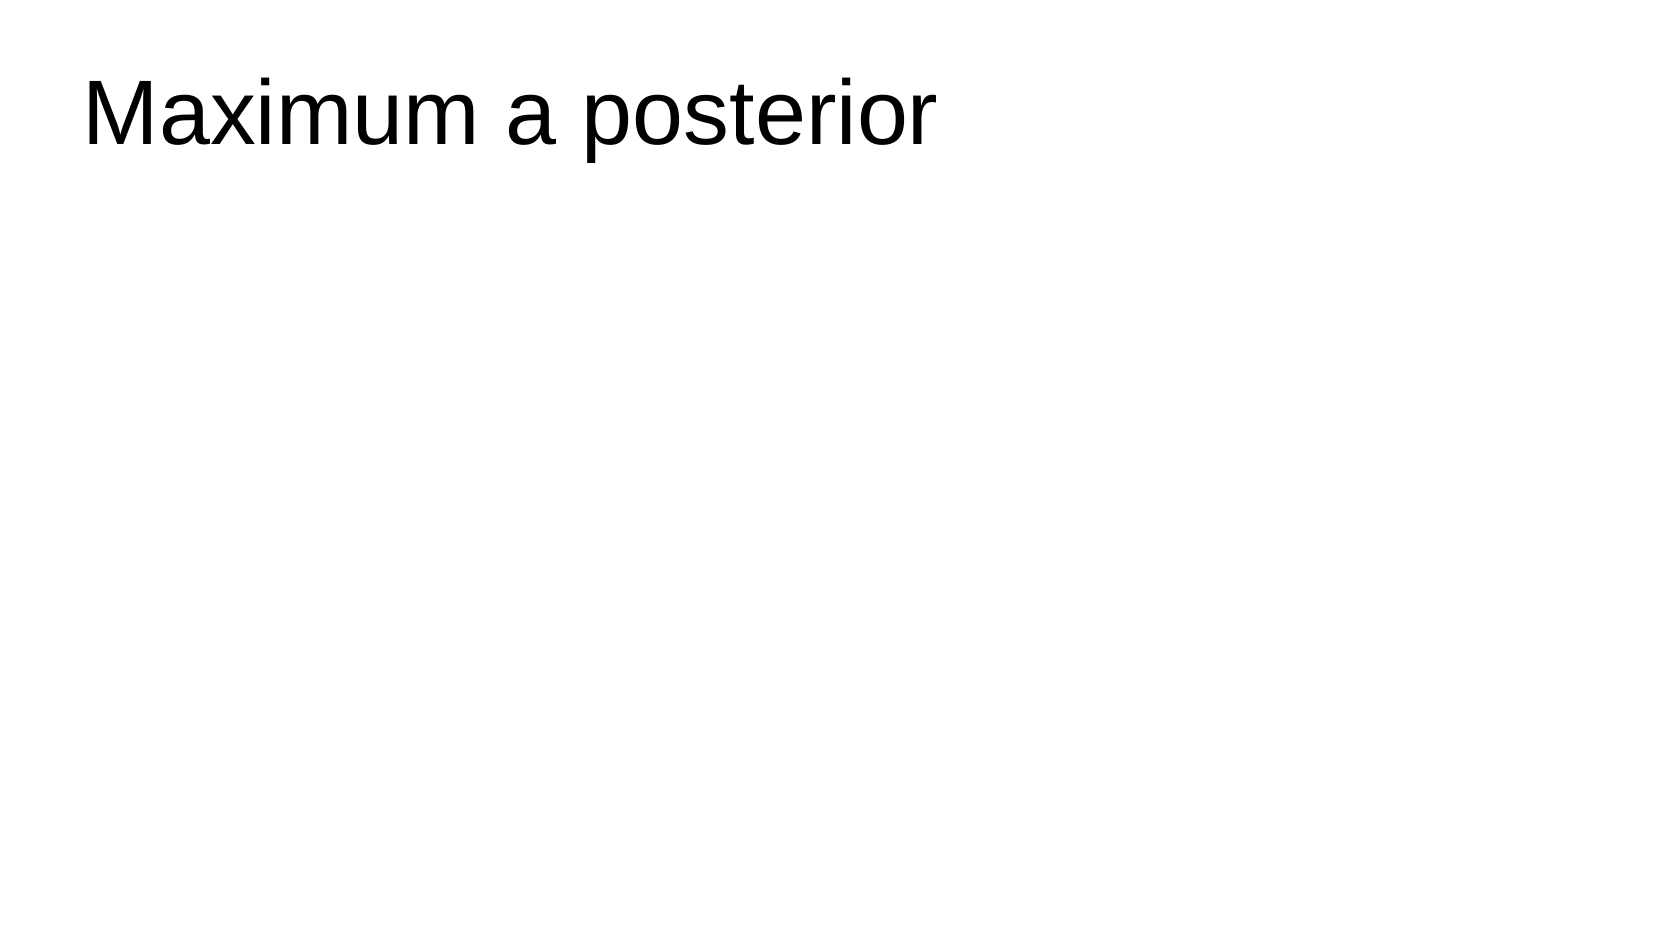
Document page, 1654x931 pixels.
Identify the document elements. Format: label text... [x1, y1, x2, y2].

title Maximum a posterior [82, 37, 1571, 193]
